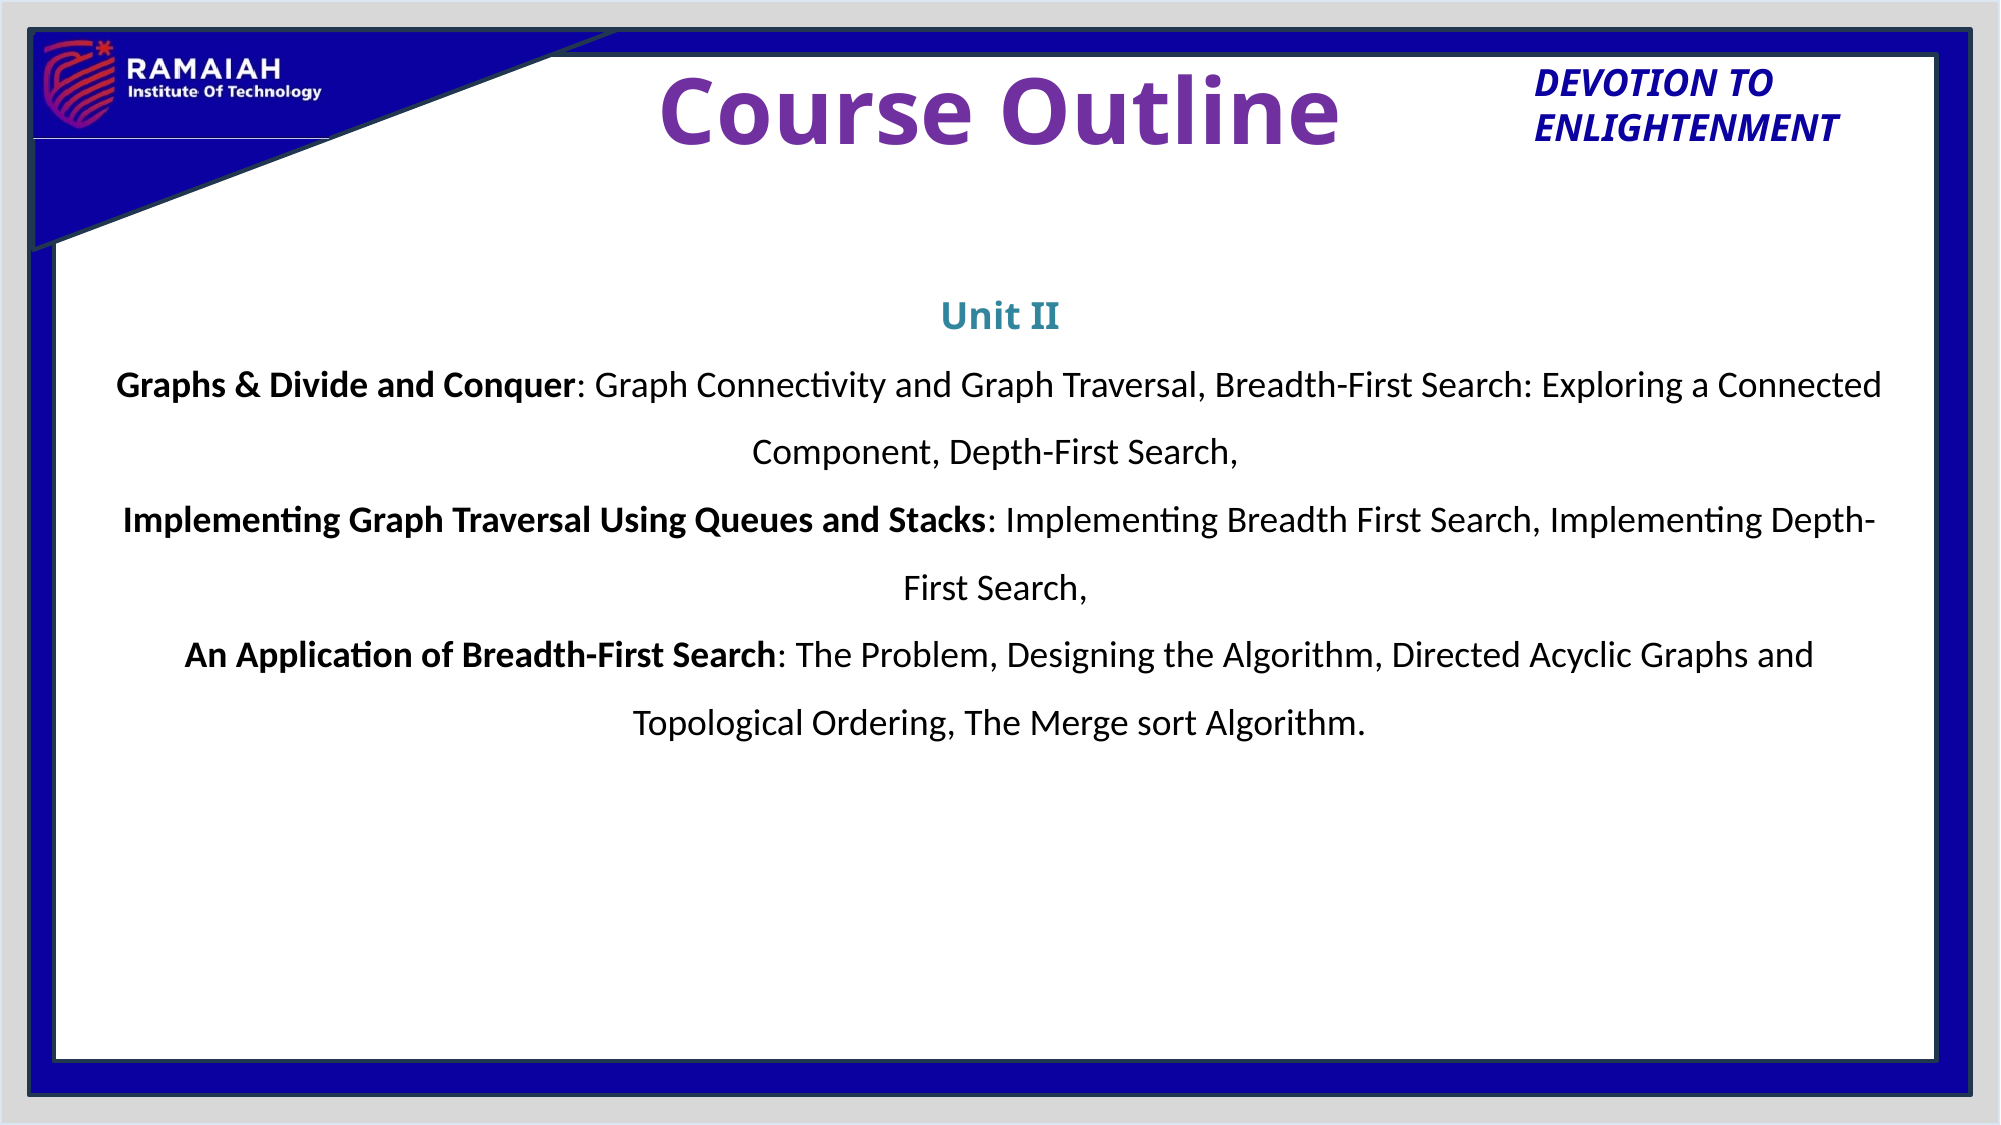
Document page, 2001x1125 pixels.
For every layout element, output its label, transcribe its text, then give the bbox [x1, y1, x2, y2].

picture [33, 35, 329, 139]
list Unit II Graphs & Divide and Conquer: Graph Connectivity and Graph Traversal, Breadth-First Search: Exploring a Connected Component, Depth-First Search, Implementing Graph Traversal Using Queues and Stacks: Implementing Breadth First Search, Implementing Depth-First Search, An Application of Breadth-First Search: The Problem, Designing the Algorithm, Directed Acyclic Graphs and Topological Ordering, The Merge sort Algorithm. [99, 262, 1900, 1005]
title Course Outline [99, 45, 1900, 233]
